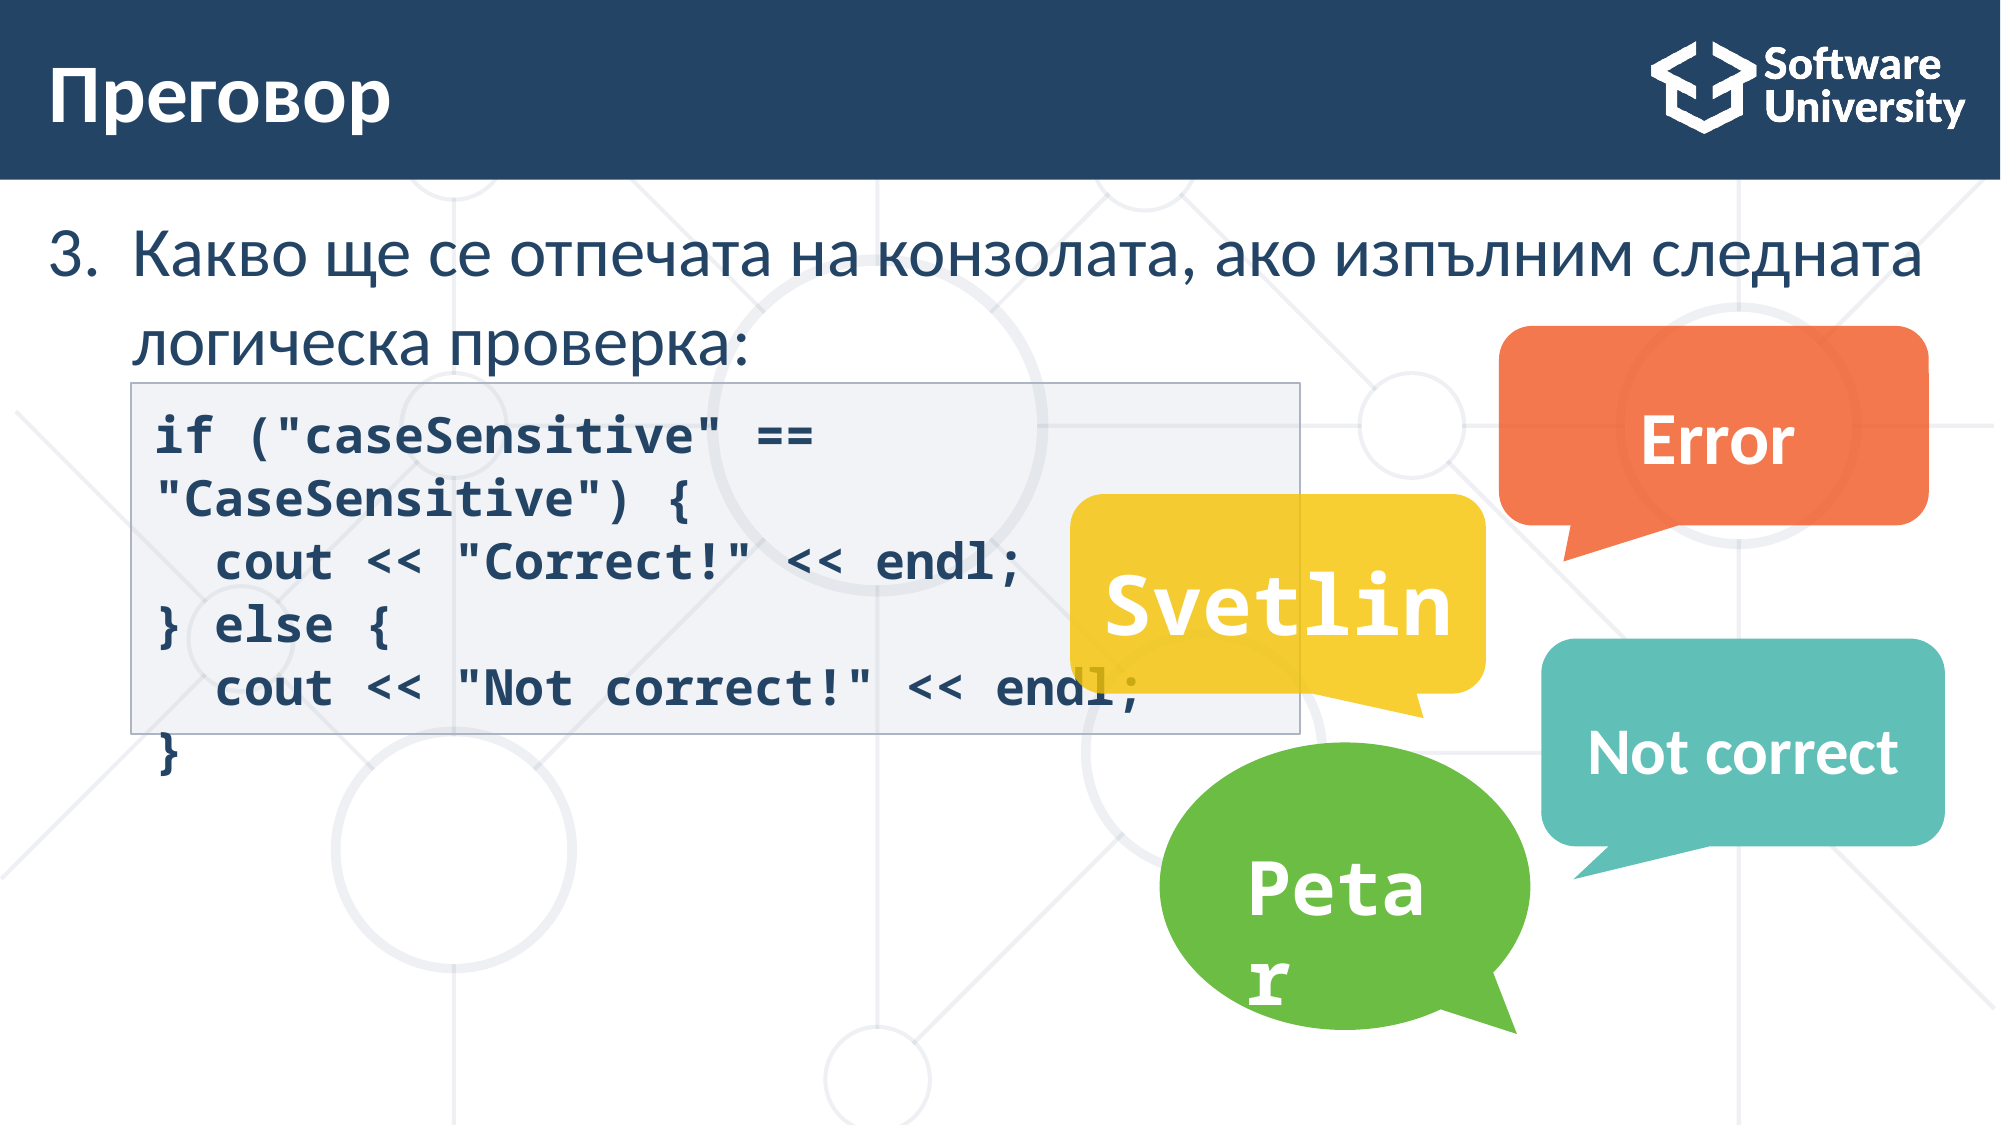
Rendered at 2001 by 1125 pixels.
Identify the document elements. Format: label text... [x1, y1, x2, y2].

title Преговор [31, 16, 1625, 162]
list if ("caseSensitive" == "CaseSensitive") { cout << "Correct!" << endl; } else { cout << "Not correct!" << endl; } [130, 382, 1301, 735]
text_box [1541, 638, 1946, 847]
list Какво ще се отпечата на конзолата, ако изпълним следната логическа проверка: [30, 195, 1968, 1046]
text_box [1069, 493, 1487, 694]
picture [1651, 41, 1966, 134]
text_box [1148, 742, 1531, 1031]
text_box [1498, 325, 1930, 526]
